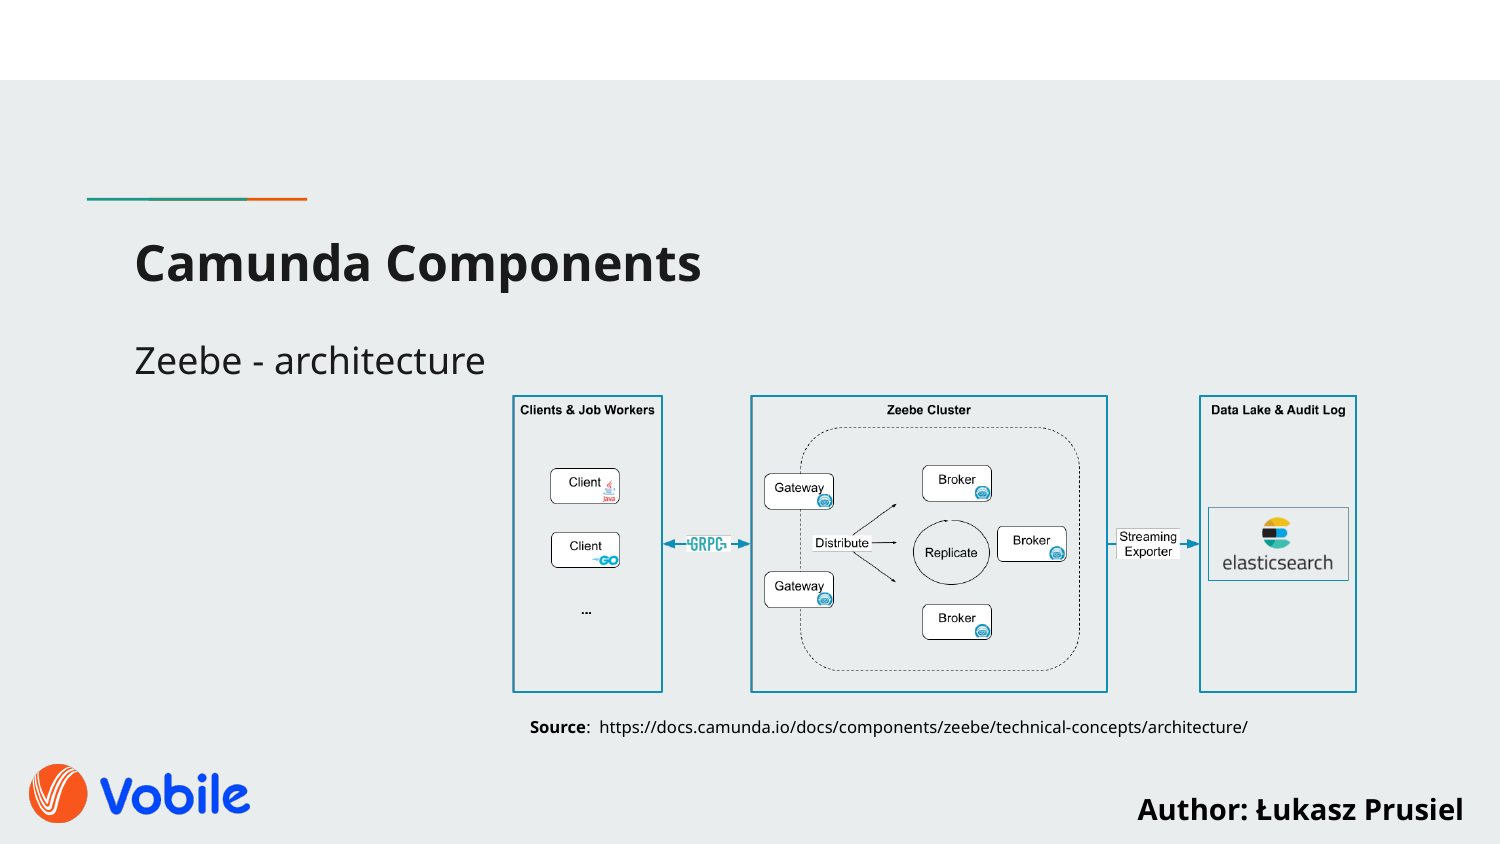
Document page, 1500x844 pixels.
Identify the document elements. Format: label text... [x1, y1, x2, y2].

picture [28, 764, 250, 824]
text_box Source: https://docs.camunda.io/docs/components/zeebe/technical-concepts/architecture/ [515, 706, 1354, 747]
text_box Author: Łukasz Prusiel [1122, 776, 1500, 842]
picture [507, 391, 1361, 697]
title Camunda Components Zeebe - architecture [119, 216, 1381, 758]
